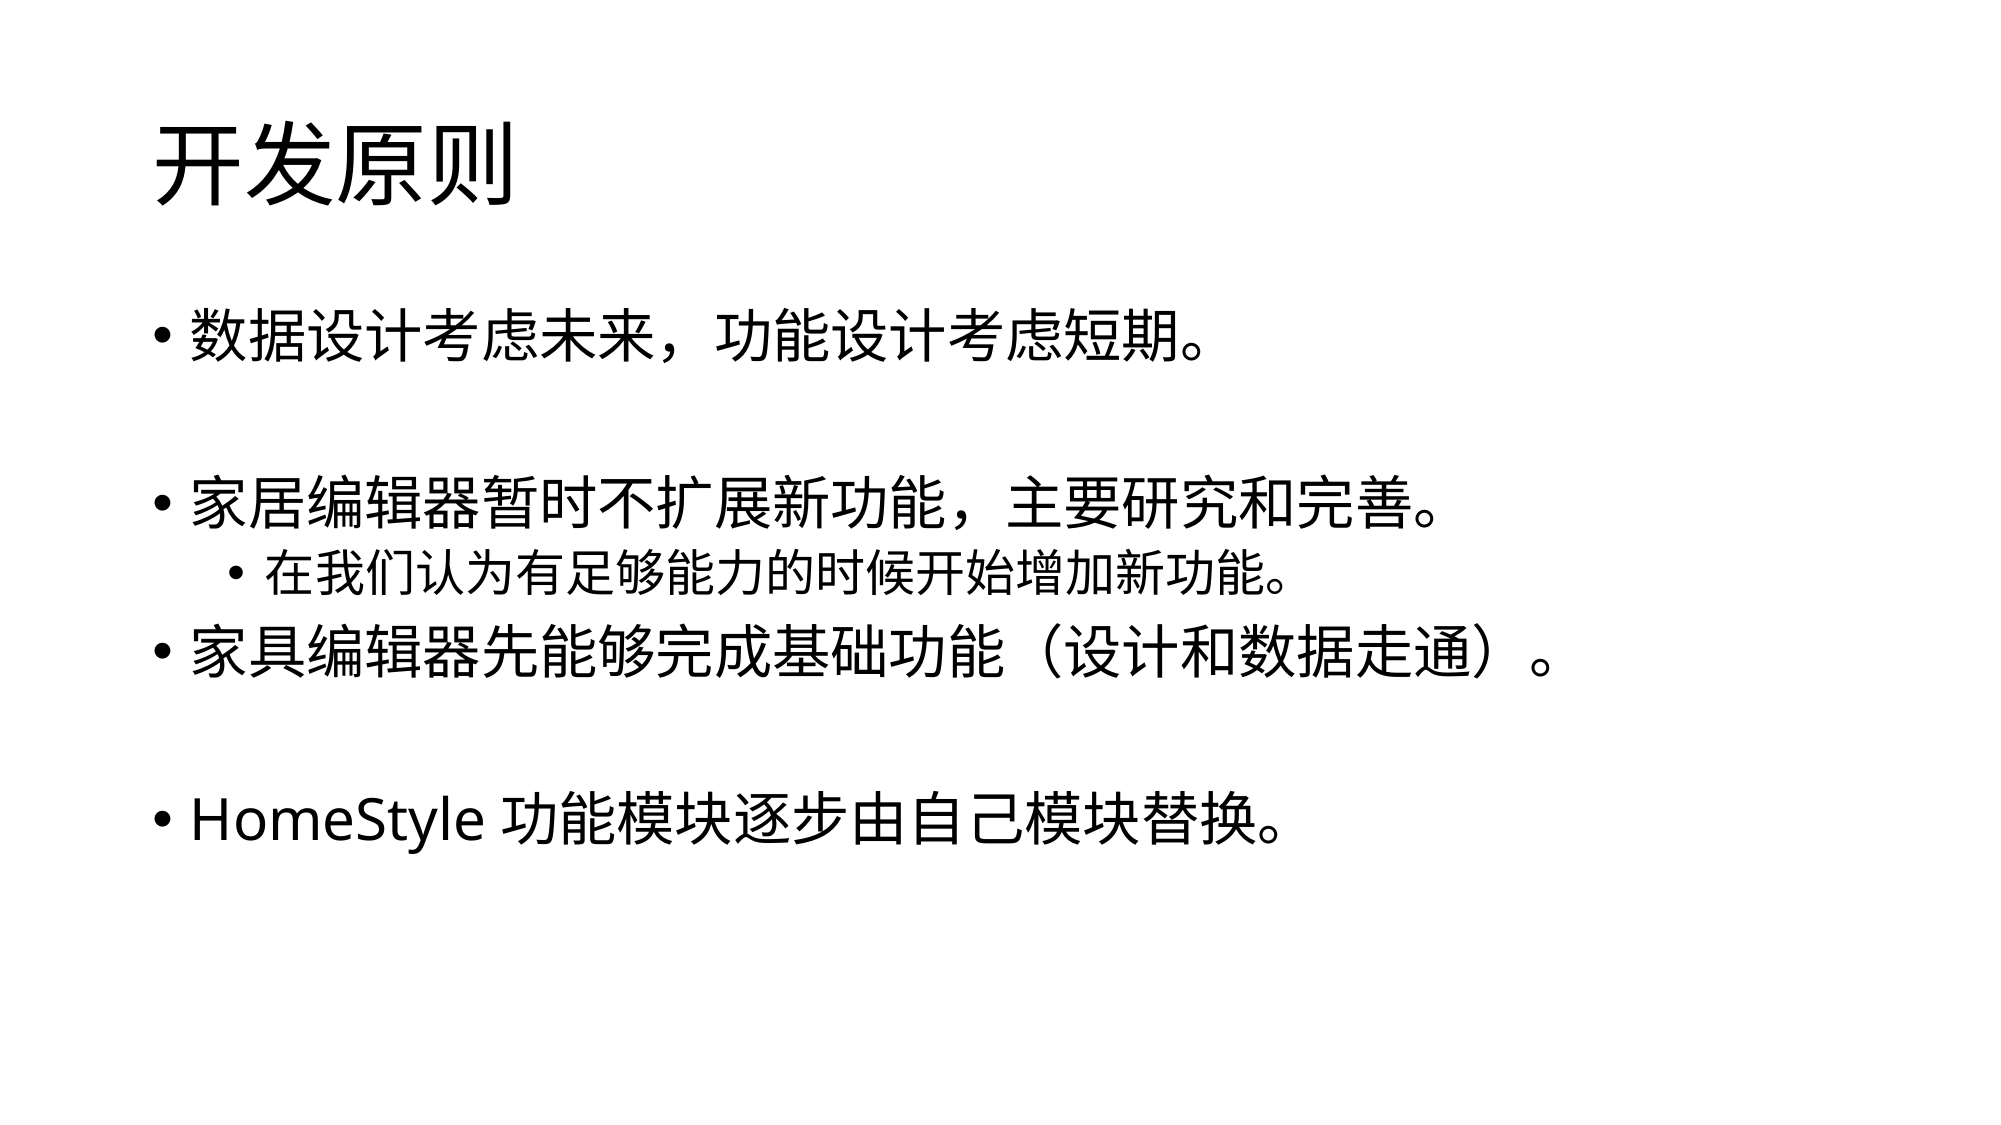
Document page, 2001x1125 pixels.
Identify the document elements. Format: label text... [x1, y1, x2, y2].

list 数据设计考虑未来，功能设计考虑短期。 家居编辑器暂时不扩展新功能，主要研究和完善。 在我们认为有足够能力的时候开始增加新功能。 家具编辑器先能够完成基础功能（设计和数据走通）。 HomeStyle功能模块逐步由自己模块替换。 [137, 299, 1863, 1014]
title 开发原则 [137, 59, 1863, 278]
